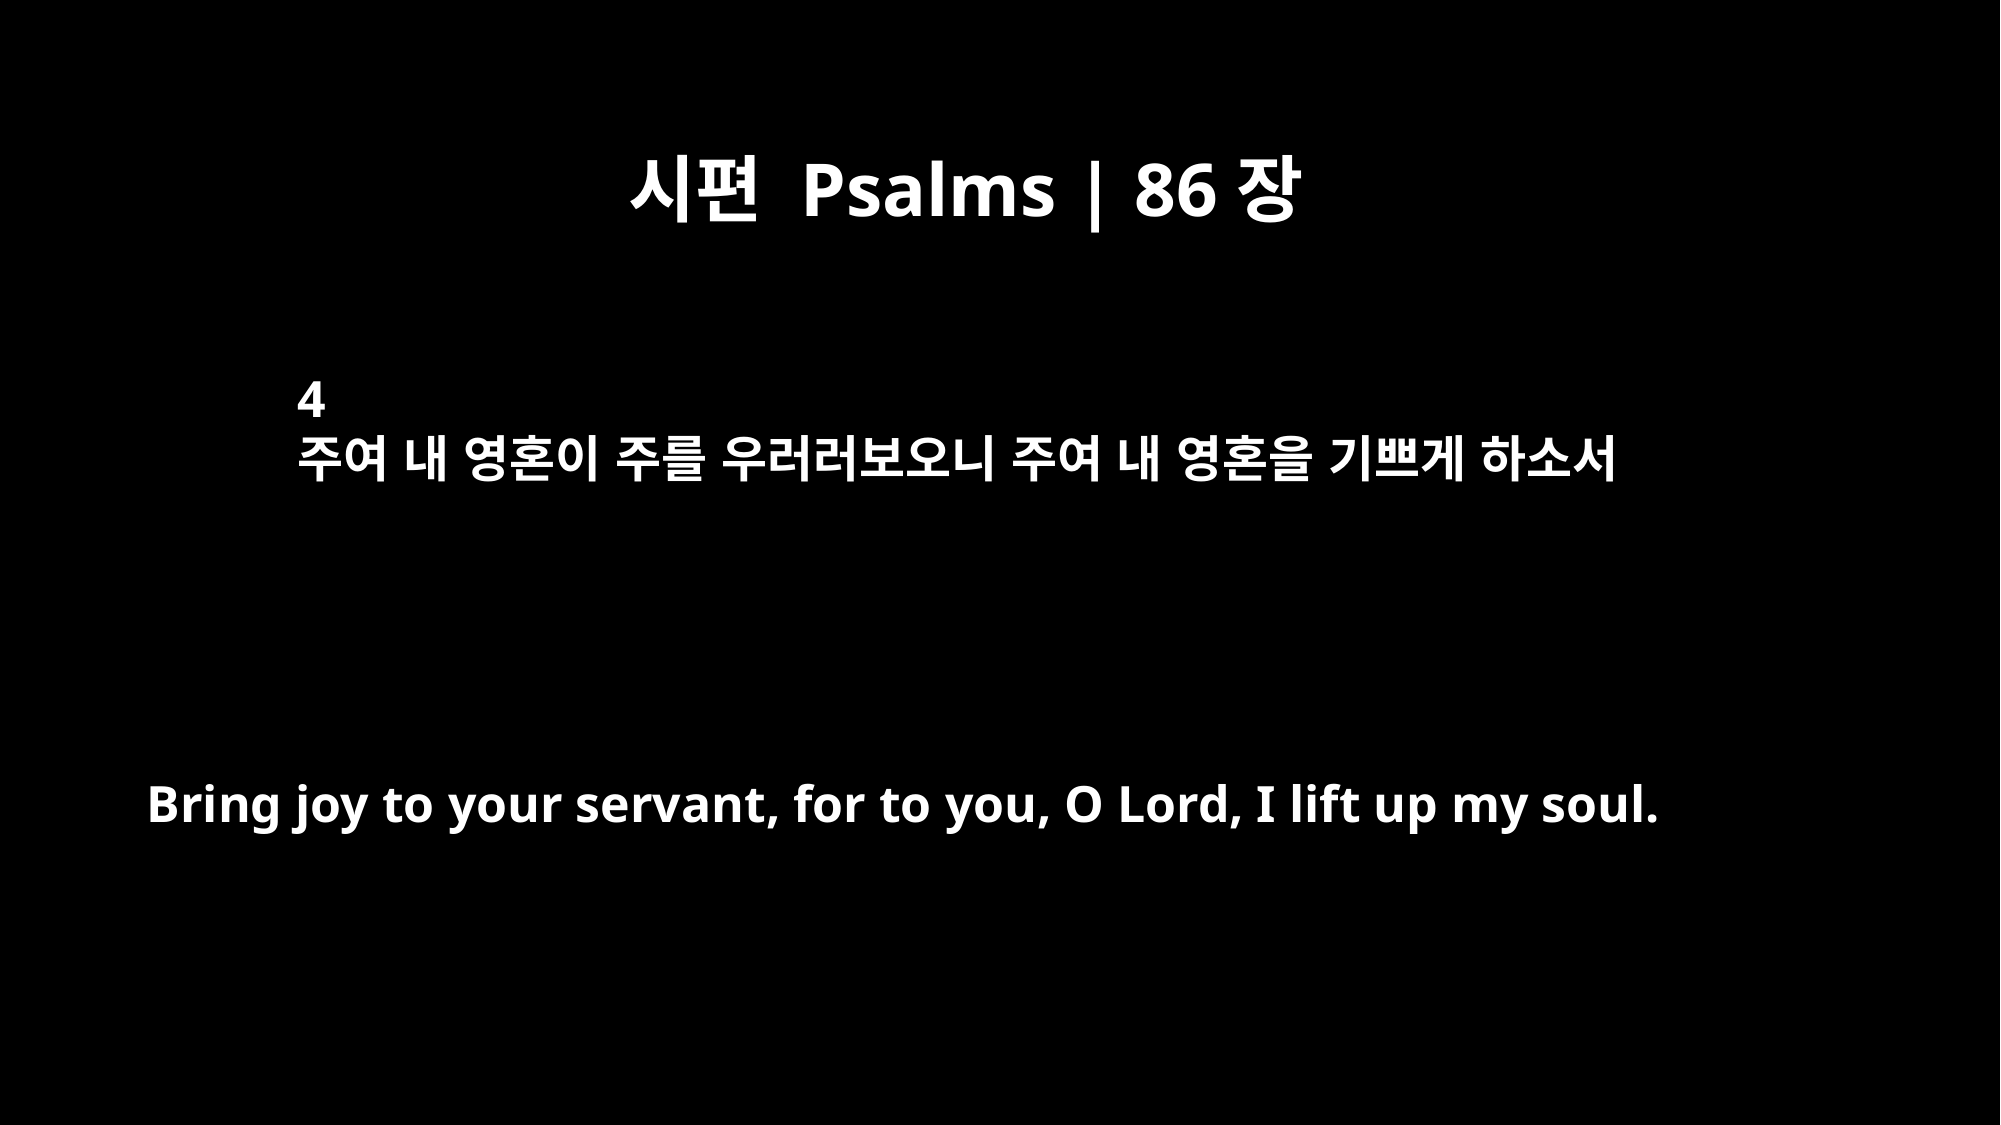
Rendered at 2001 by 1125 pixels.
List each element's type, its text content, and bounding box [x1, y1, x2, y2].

text_box 4 주여 내 영혼이 주를 우러러보오니 주여 내 영혼을 기쁘게 하소서 [282, 359, 1635, 495]
text_box Bring joy to your servant, for to you, O Lord, I lift up my soul. [131, 764, 1676, 840]
text_box 시편 Psalms | 86장 [613, 136, 1319, 239]
